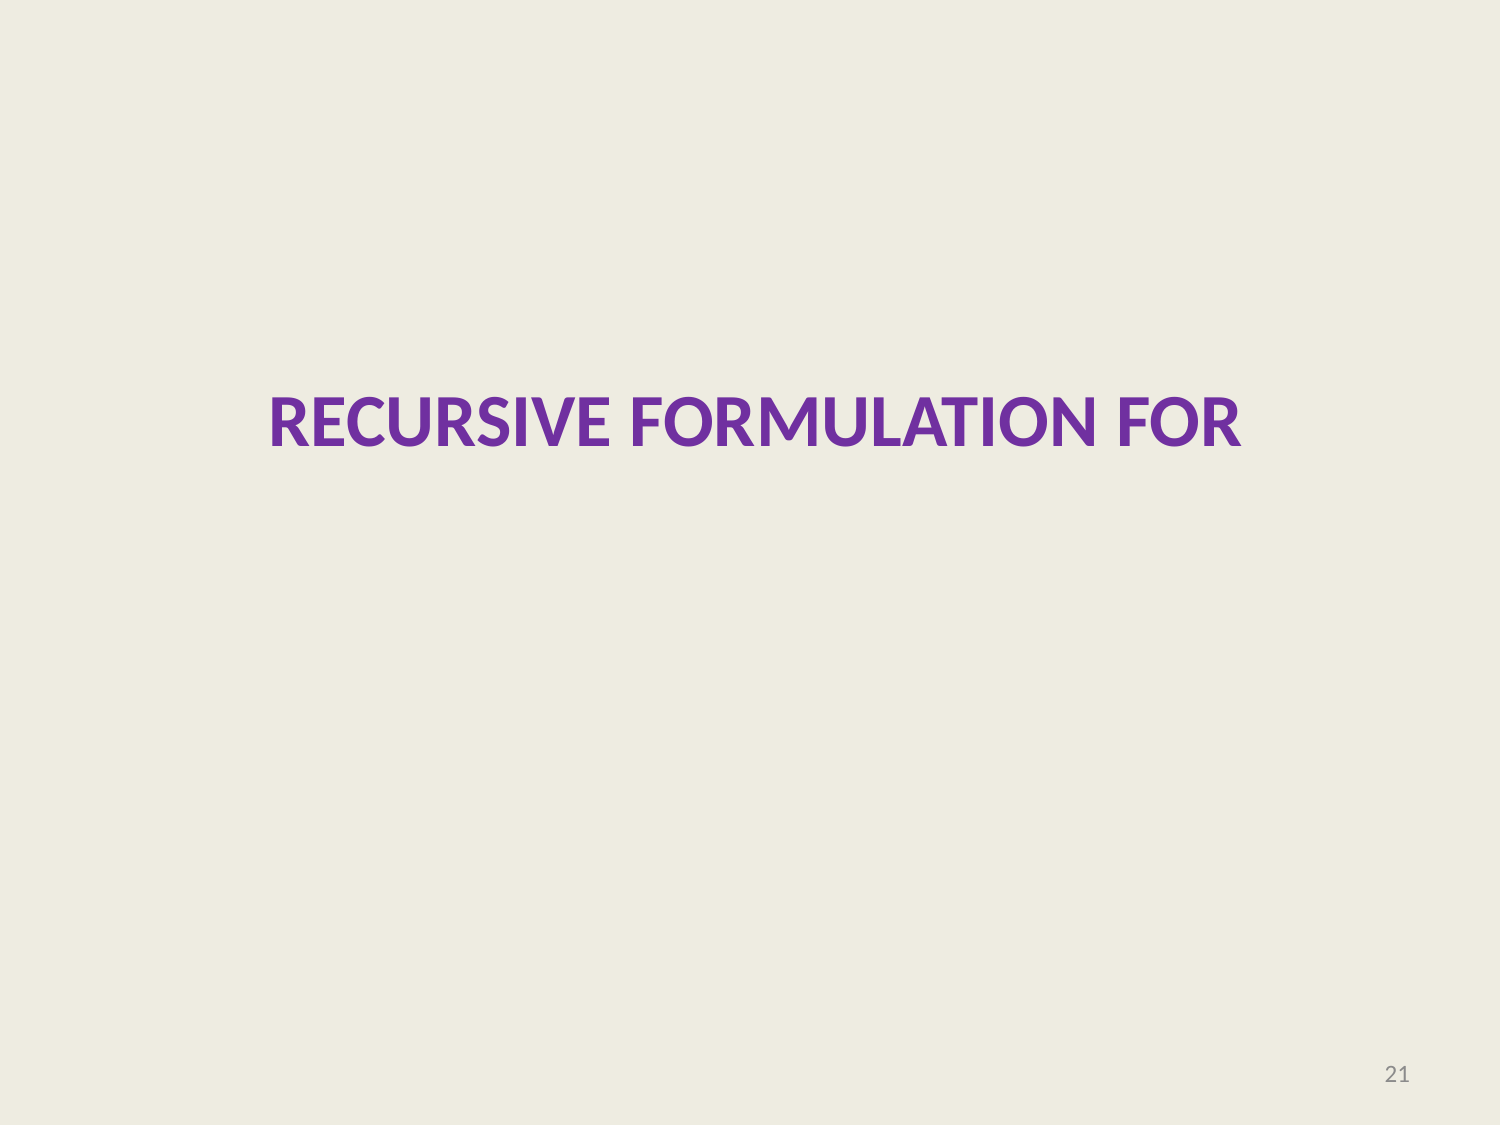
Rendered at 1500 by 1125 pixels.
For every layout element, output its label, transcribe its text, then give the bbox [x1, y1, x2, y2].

slide_number 21 [1074, 1042, 1425, 1103]
